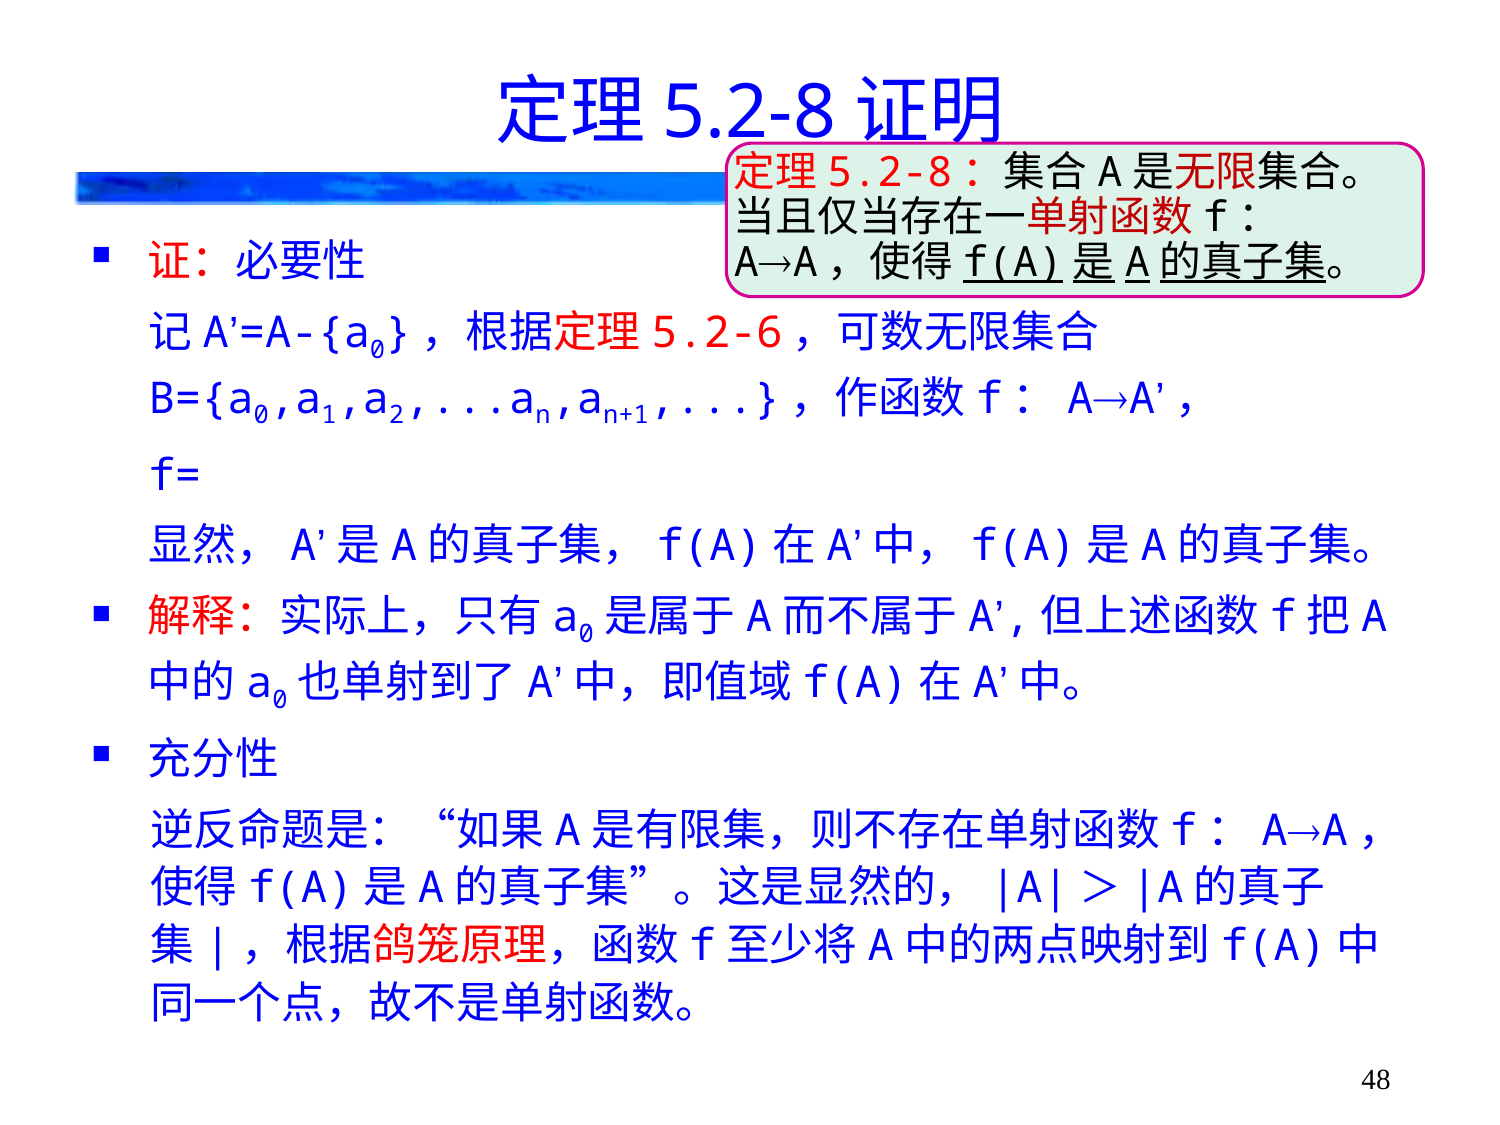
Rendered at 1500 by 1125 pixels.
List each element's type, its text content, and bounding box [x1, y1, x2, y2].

text_box 定理5.2-8：集合A是无限集合。当且仅当存在一单射函数f：AA，使得f(A)是A的真子集。 [726, 143, 1424, 297]
picture [74, 172, 726, 205]
slide_number 48 [1305, 1052, 1448, 1107]
title 定理5.2-8证明 [111, 54, 1388, 162]
